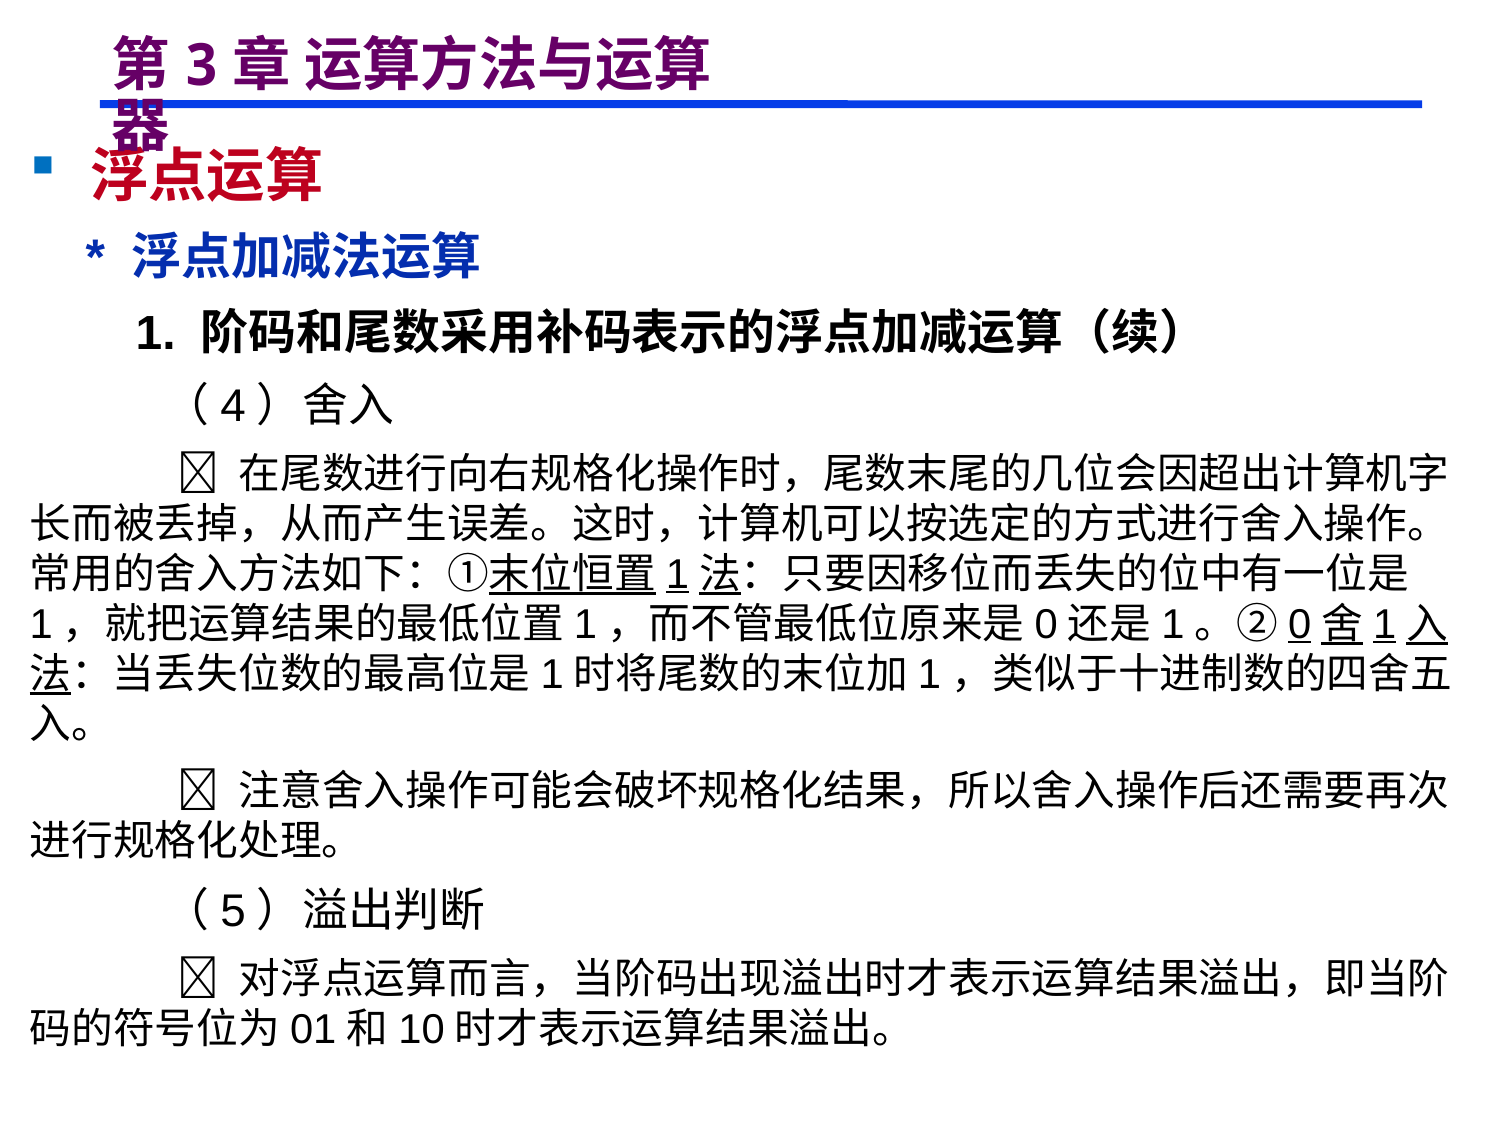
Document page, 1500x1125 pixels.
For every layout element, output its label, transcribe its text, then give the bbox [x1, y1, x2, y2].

subtitle 浮点运算 * 浮点加减法运算 1. 阶码和尾数采用补码表示的浮点加减运算（续） （4）舍入  在尾数进行向右规格化操作时，尾数末尾的几位会因超出计算机字长而被丢掉，从而产生误差。这时，计算机可以按选定的方式进行舍入操作。常用的舍入方法如下：①末位恒置1法：只要因移位而丢失的位中有一位是1，就把运算结果的最低位置1，而不管最低位原来是0还是1。②0舍1入法：当丢失位数的最高位是1时将尾数的末位加1，类似于十进制数的四舍五入。  注意舍入操作可能会破坏规格化结果，所以舍入操作后还需要再次进行规格化处理。 （5）溢出判断  对浮点运算而言，当阶码出现溢出时才表示运算结果溢出，即当阶码的符号位为01和10时才表示运算结果溢出。 [14, 129, 1481, 1014]
title 第3章 运算方法与运算器 [100, 32, 769, 230]
